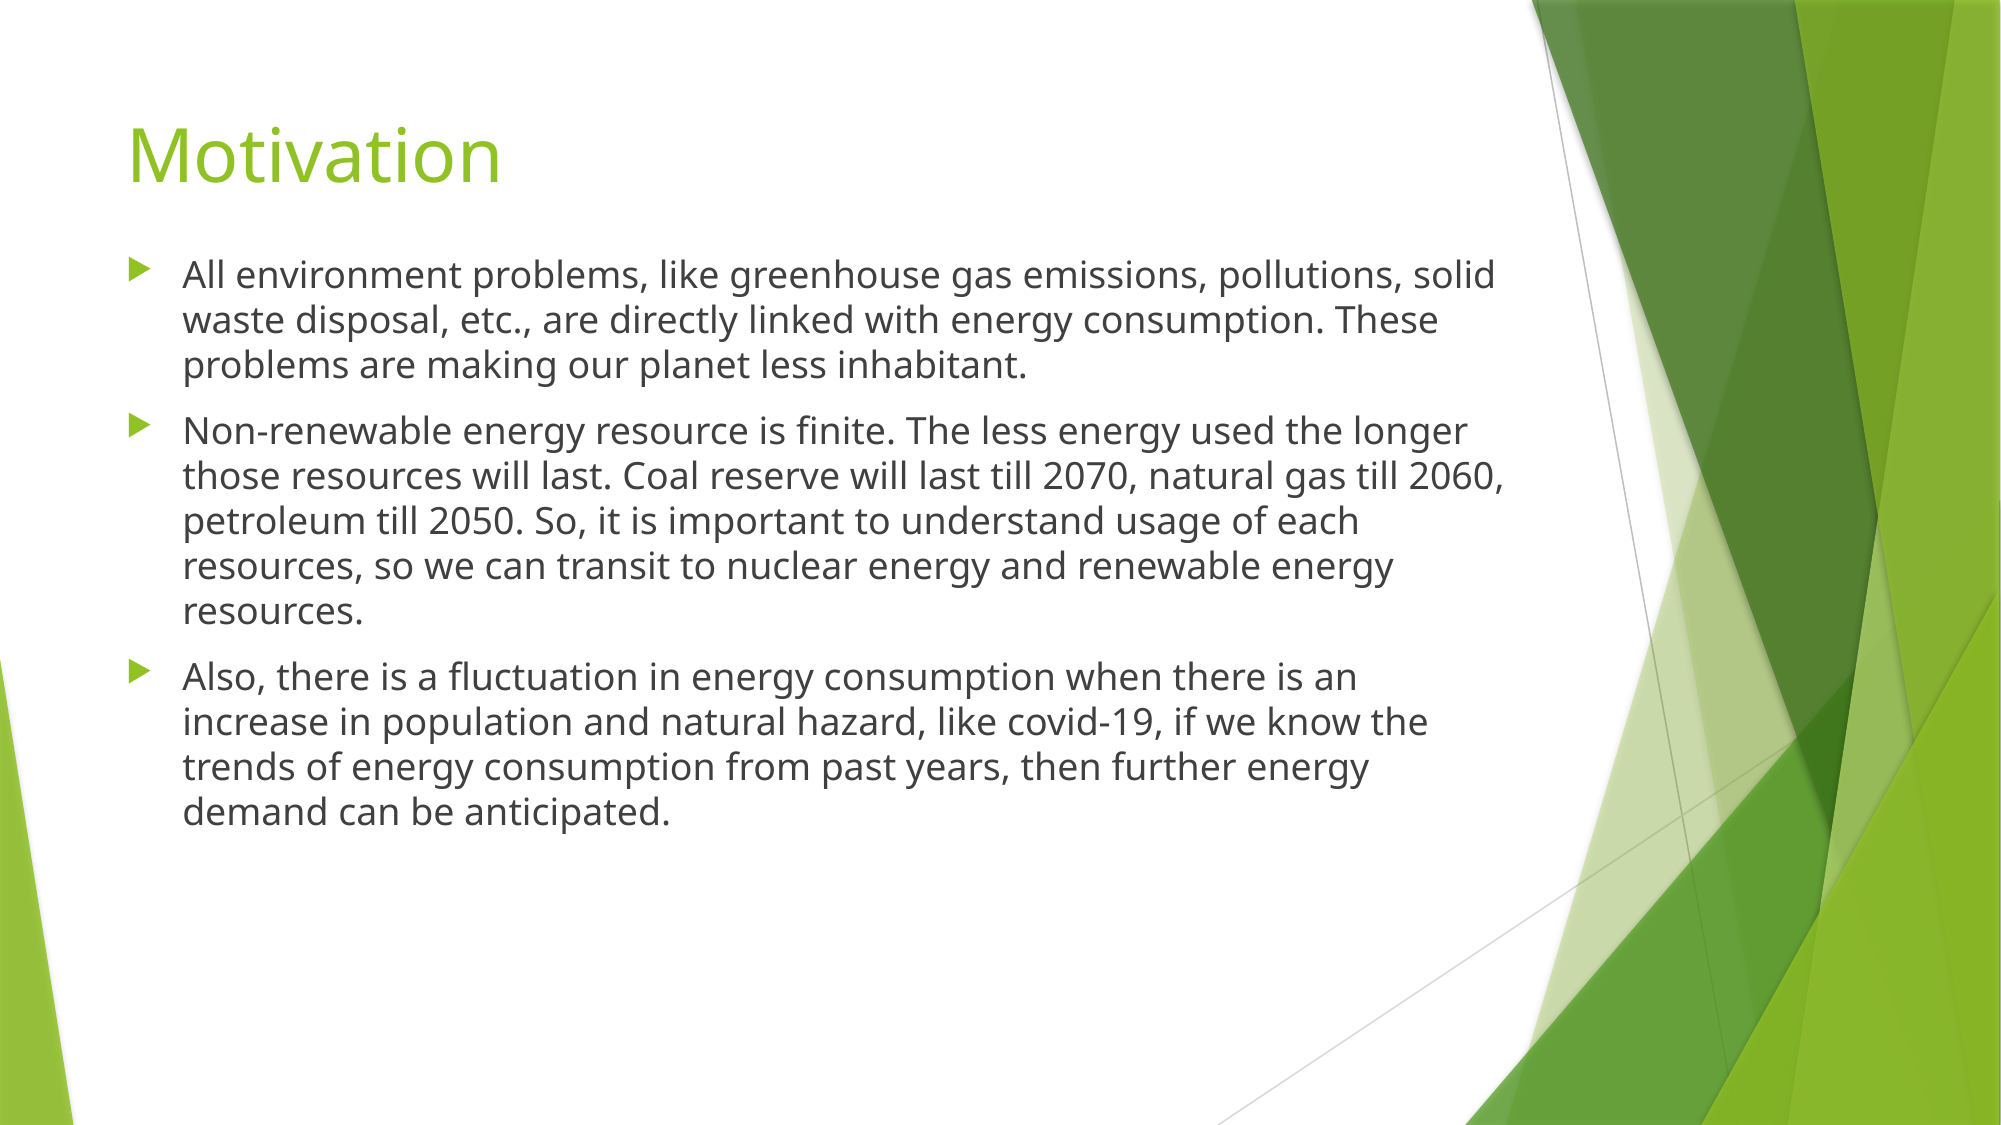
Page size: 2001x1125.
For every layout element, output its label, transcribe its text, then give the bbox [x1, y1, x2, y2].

list All environment problems, like greenhouse gas emissions, pollutions, solid waste disposal, etc., are directly linked with energy consumption. These problems are making our planet less inhabitant. Non-renewable energy resource is finite. The less energy used the longer those resources will last. Coal reserve will last till 2070, natural gas till 2060, petroleum till 2050. So, it is important to understand usage of each resources, so we can transit to nuclear energy and renewable energy resources. Also, there is a fluctuation in energy consumption when there is an increase in population and natural hazard, like covid-19, if we know the trends of energy consumption from past years, then further energy demand can be anticipated. [111, 243, 1522, 992]
title Motivation [111, 99, 1522, 243]
